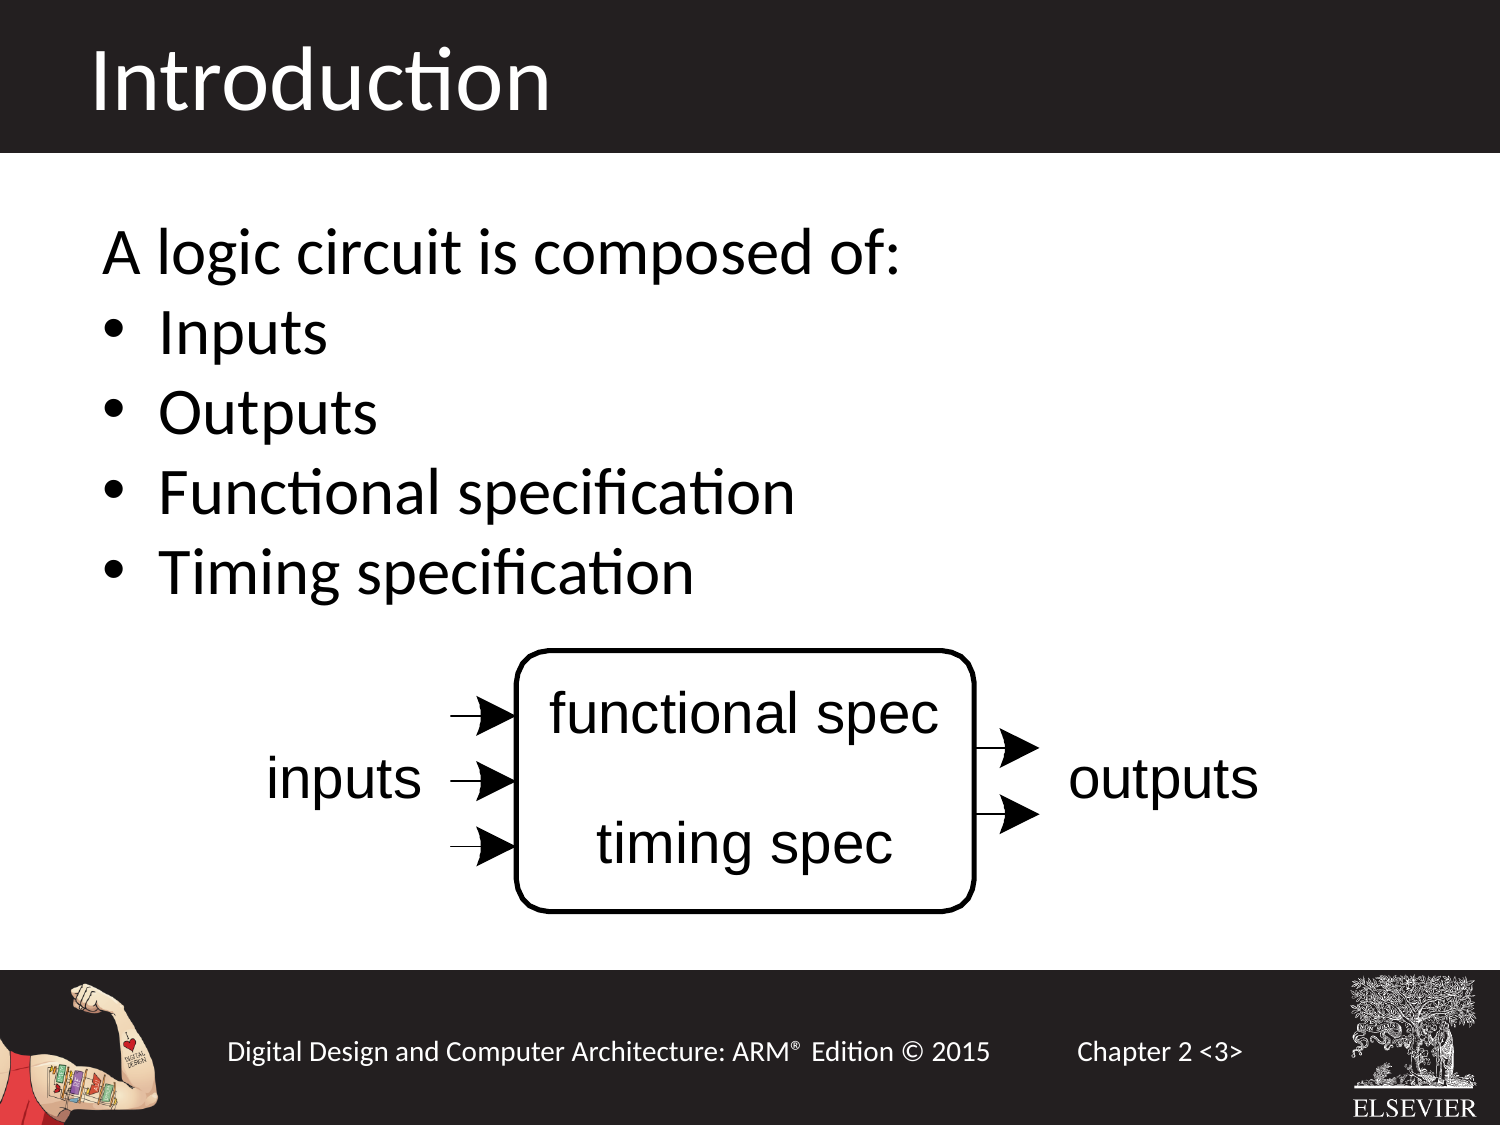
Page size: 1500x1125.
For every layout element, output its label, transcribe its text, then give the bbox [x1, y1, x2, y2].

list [224, 637, 1306, 926]
picture [0, 979, 163, 1125]
text_box Introduction [75, 11, 1375, 136]
picture [1350, 974, 1477, 1117]
list A logic circuit is composed of: Inputs Outputs Functional specification Timing specification [87, 200, 1338, 1013]
